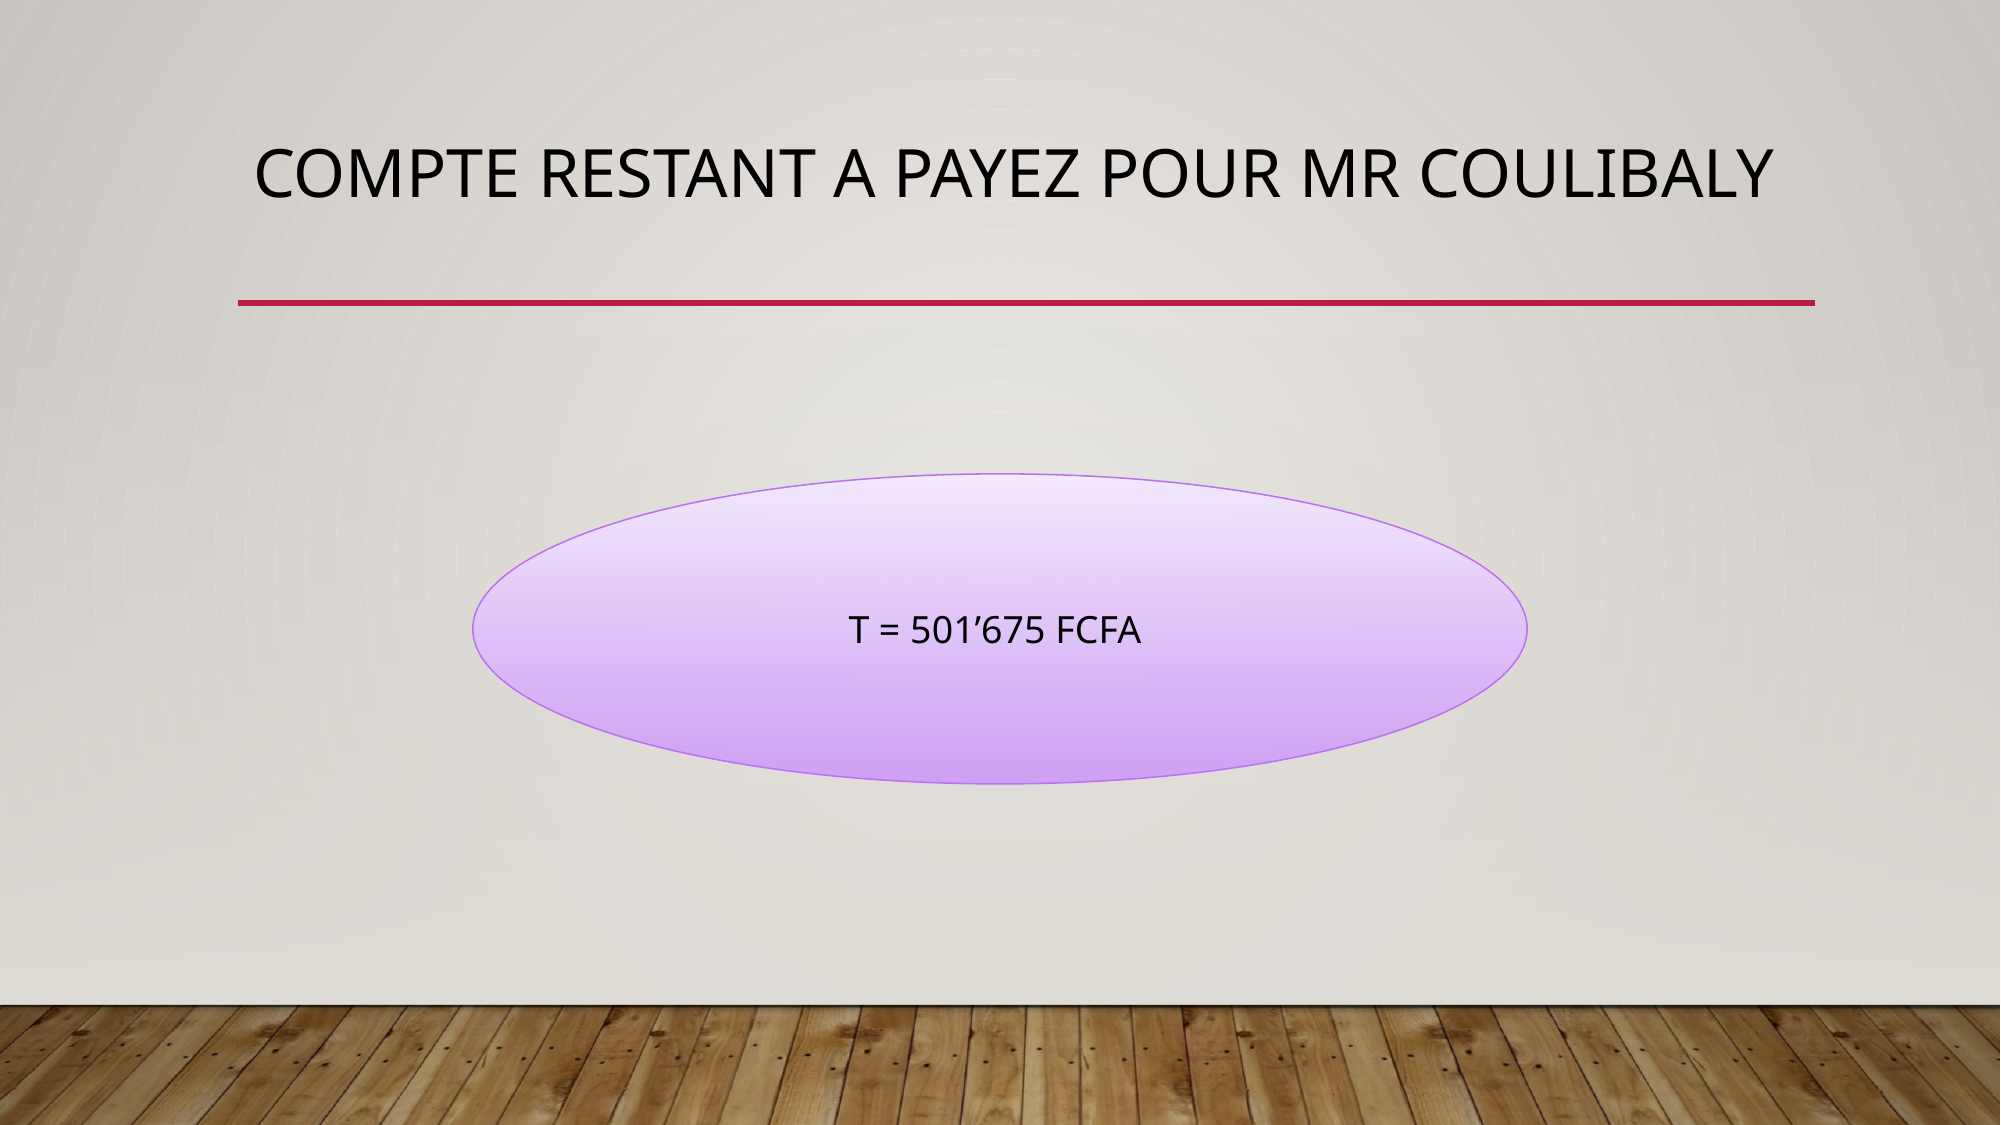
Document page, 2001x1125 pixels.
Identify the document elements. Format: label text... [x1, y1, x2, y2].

picture [0, 1005, 2000, 1125]
text_box T = 501’675 FCFA [472, 473, 1528, 785]
title Compte restant a payez pour Mr Coulibaly [238, 131, 1814, 305]
